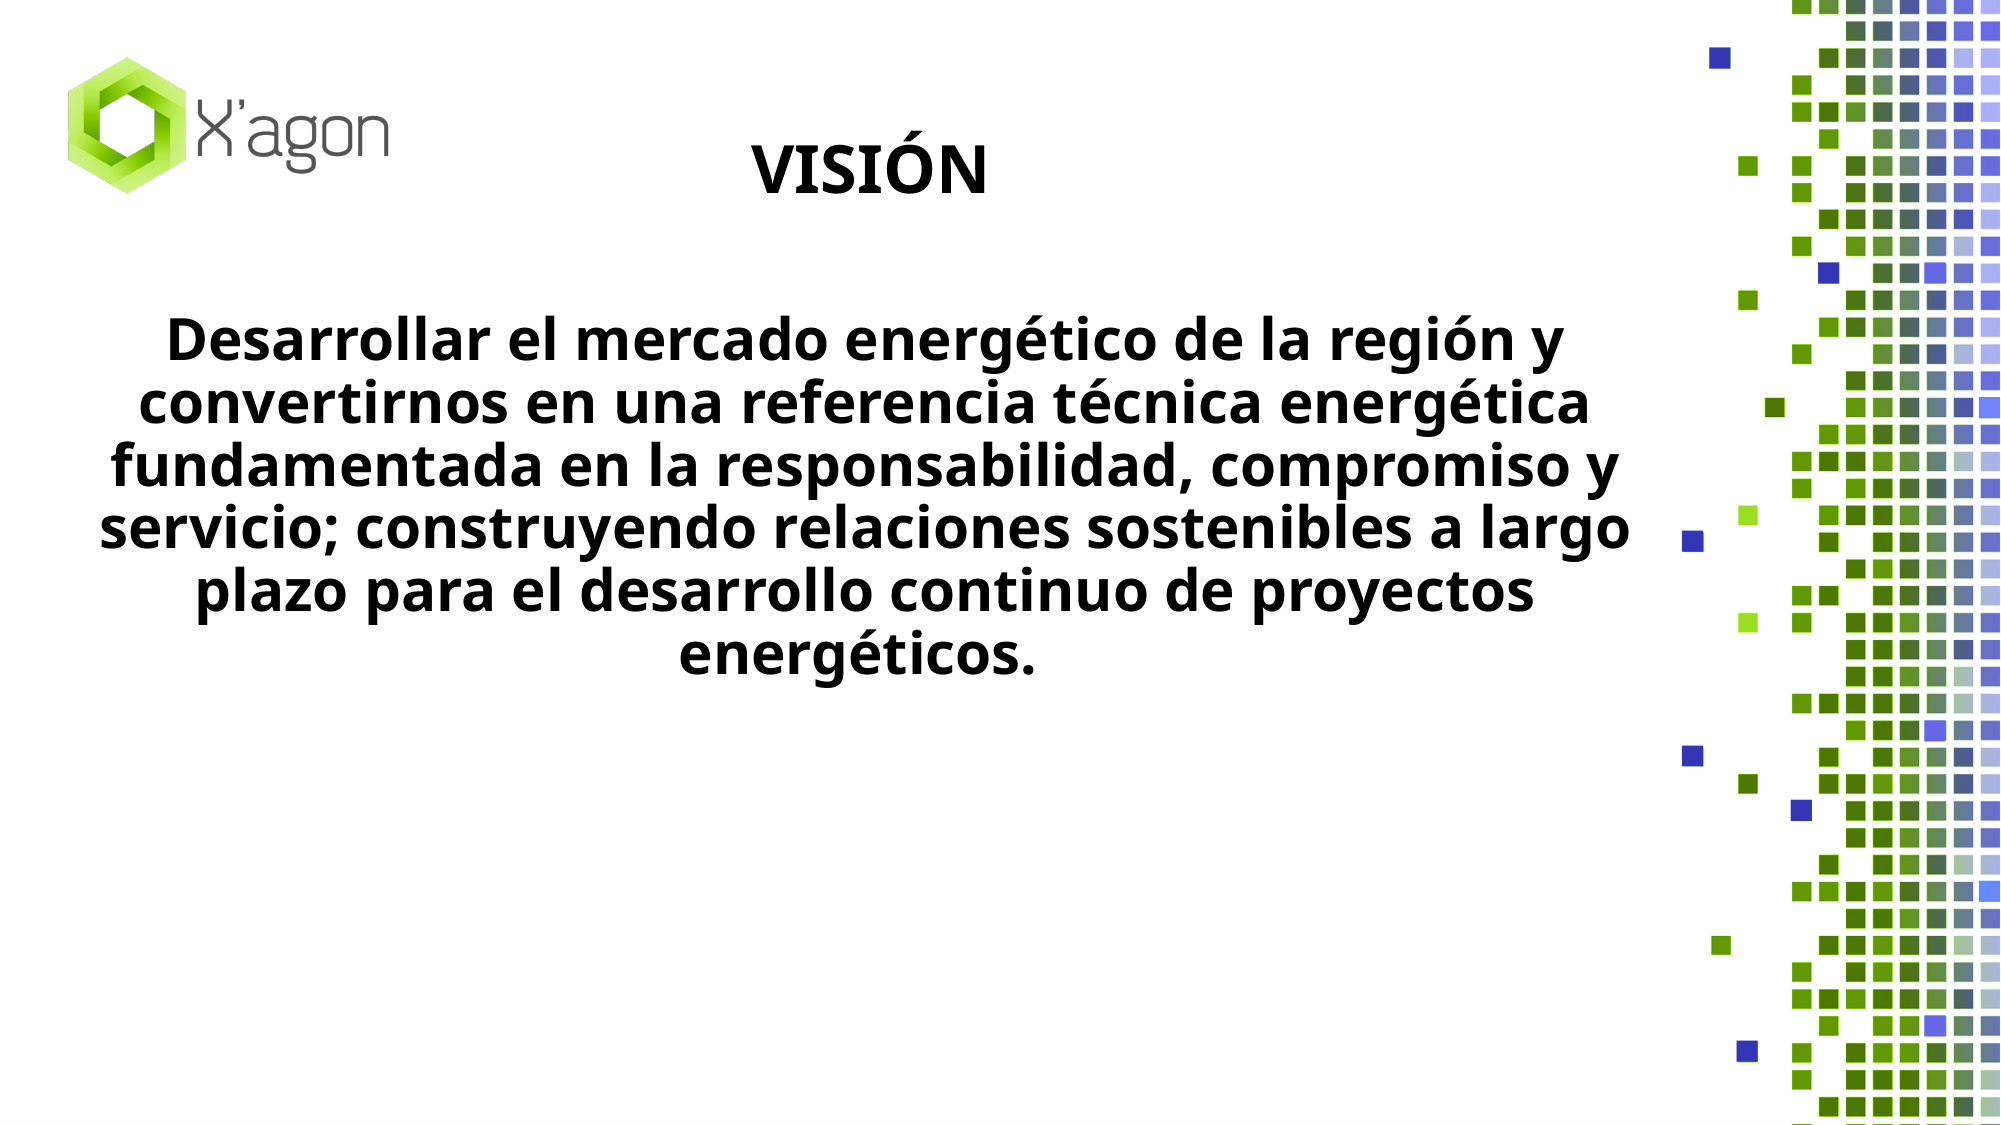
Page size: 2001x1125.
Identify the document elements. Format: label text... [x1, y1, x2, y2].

picture [0, 0, 2001, 1125]
list Desarrollar el mercado energético de la región y convertirnos en una referencia técnica energética fundamentada en la responsabilidad, compromiso y servicio; construyendo relaciones sostenibles a largo plazo para el desarrollo continuo de proyectos energéticos. [48, 302, 1683, 1017]
title VISIÓN [736, 72, 1046, 271]
